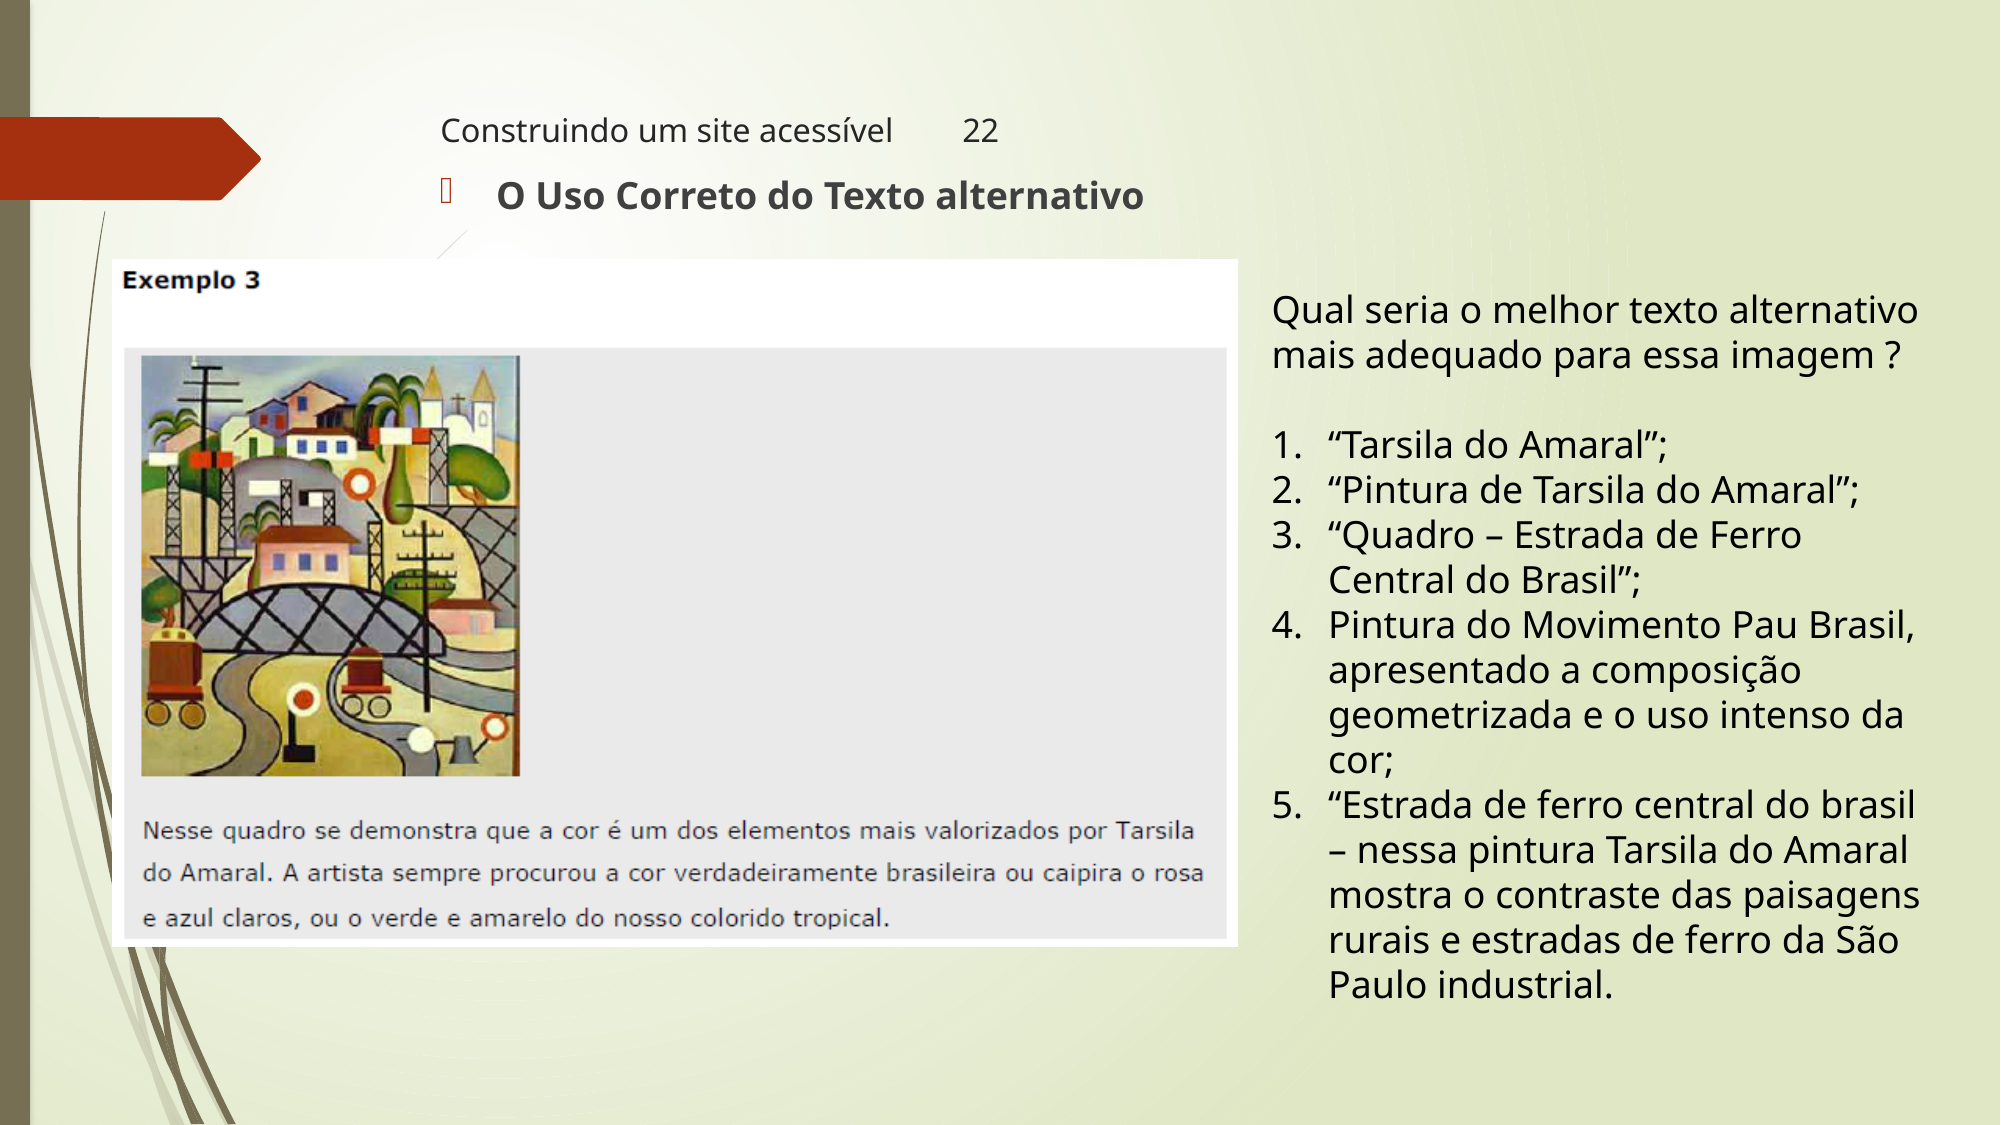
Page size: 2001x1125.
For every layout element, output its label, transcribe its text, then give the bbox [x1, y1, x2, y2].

list O Uso Correto do Texto alternativo [424, 164, 1888, 1042]
title Construindo um site acessível 22 [425, 102, 1888, 164]
text_box Qual seria o melhor texto alternativo mais adequado para essa imagem ? “Tarsila do Amaral”; “Pintura de Tarsila do Amaral”; “Quadro – Estrada de Ferro Central do Brasil”; Pintura do Movimento Pau Brasil, apresentado a composição geometrizada e o uso intenso da cor; “Estrada de ferro central do brasil – nessa pintura Tarsila do Amaral mostra o contraste das paisagens rurais e estradas de ferro da São Paulo industrial. [1256, 278, 1955, 1014]
picture [111, 259, 1238, 948]
